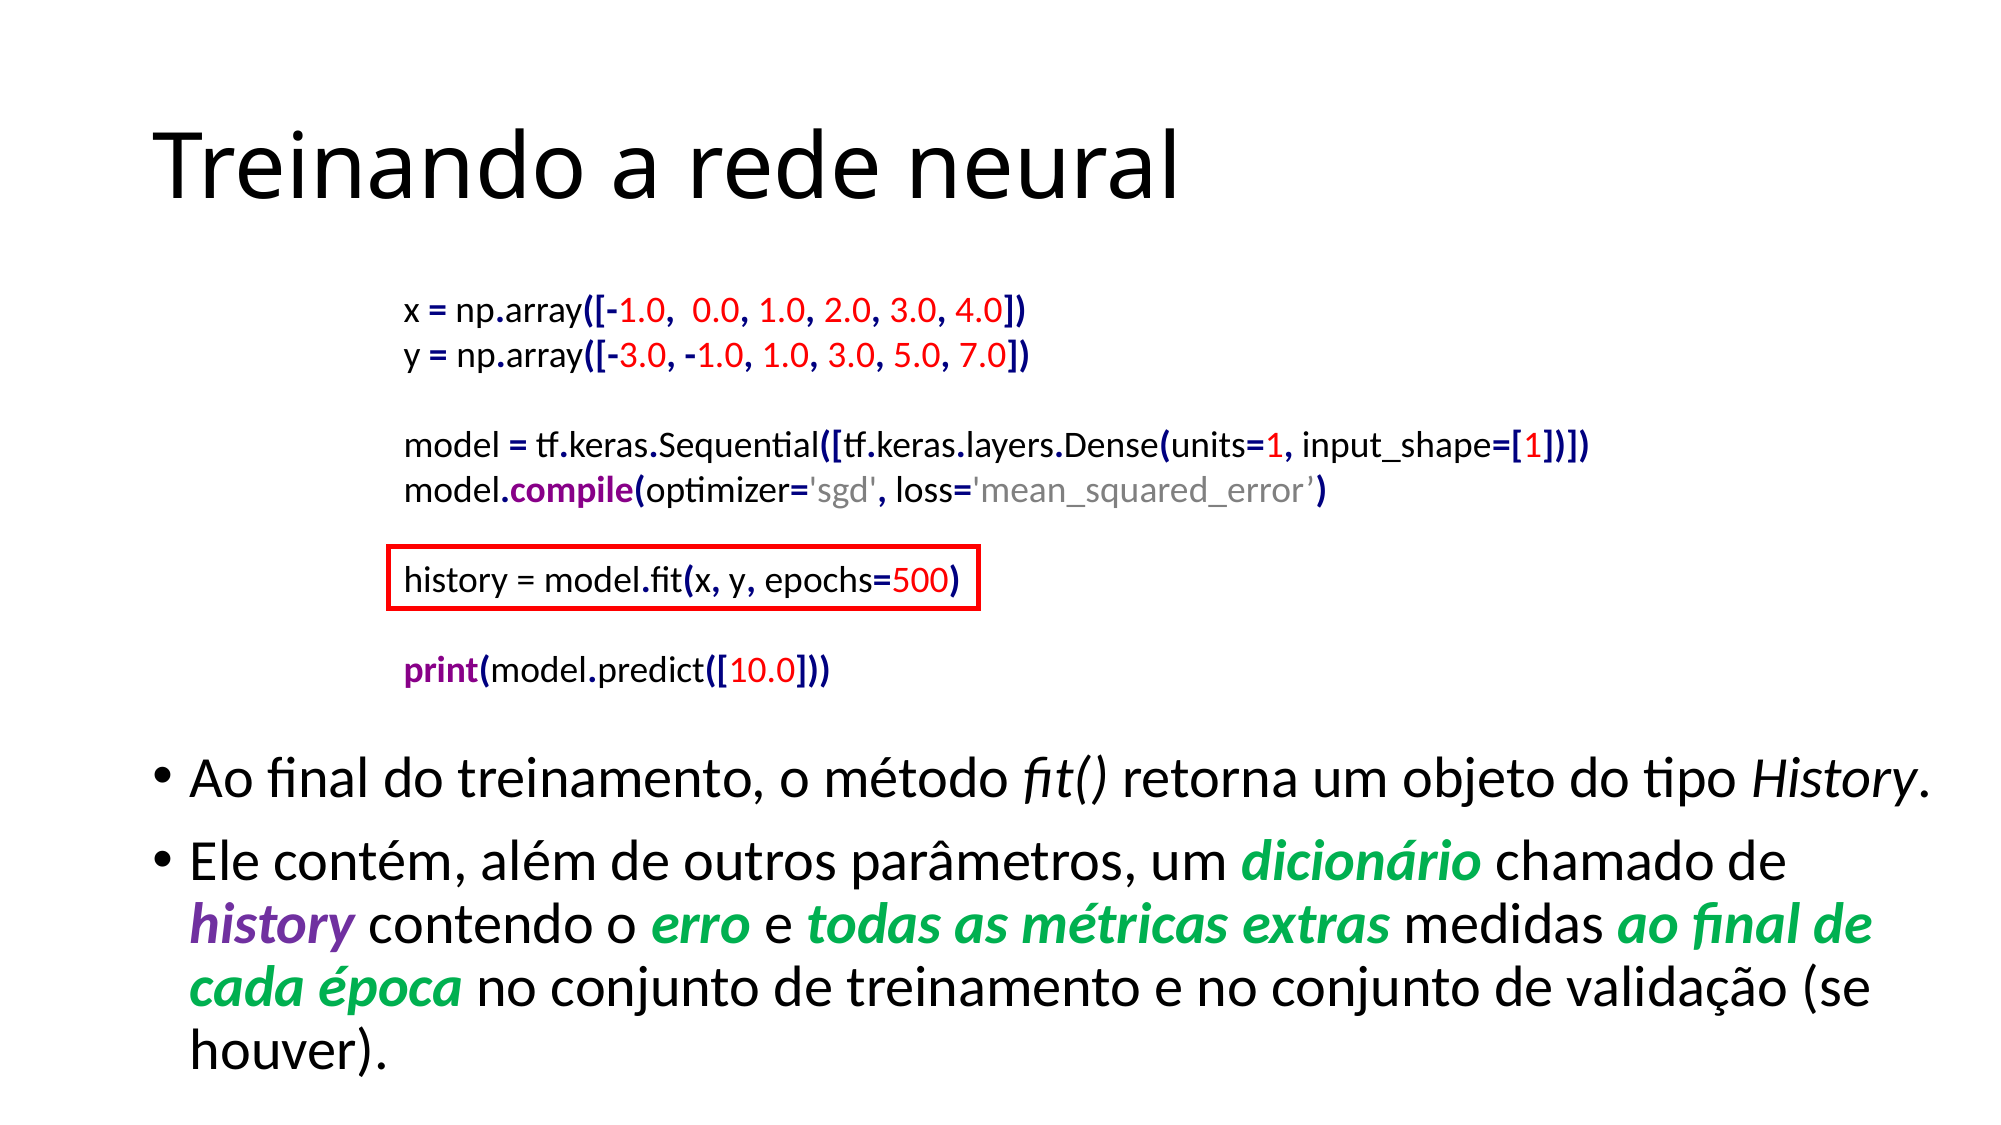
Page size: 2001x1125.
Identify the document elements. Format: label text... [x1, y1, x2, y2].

list Ao final do treinamento, o método fit() retorna um objeto do tipo History. Ele contém, além de outros parâmetros, um dicionário chamado de history contendo o erro e todas as métricas extras medidas ao final de cada época no conjunto de treinamento e no conjunto de validação (se houver). [137, 739, 1981, 1125]
title Treinando a rede neural [137, 59, 1863, 278]
text_box [388, 545, 979, 609]
text_box x = np.array([-1.0, 0.0, 1.0, 2.0, 3.0, 4.0]) y = np.array([-3.0, -1.0, 1.0, 3.0, 5.0, 7.0]) model = tf.keras.Sequential([tf.keras.layers.Dense(units=1, input_shape=[1])]) model.compile(optimizer='sgd', loss='mean_squared_error’) history = model.fit(x, y, epochs=500) print(model.predict([10.0])) [388, 277, 1612, 697]
